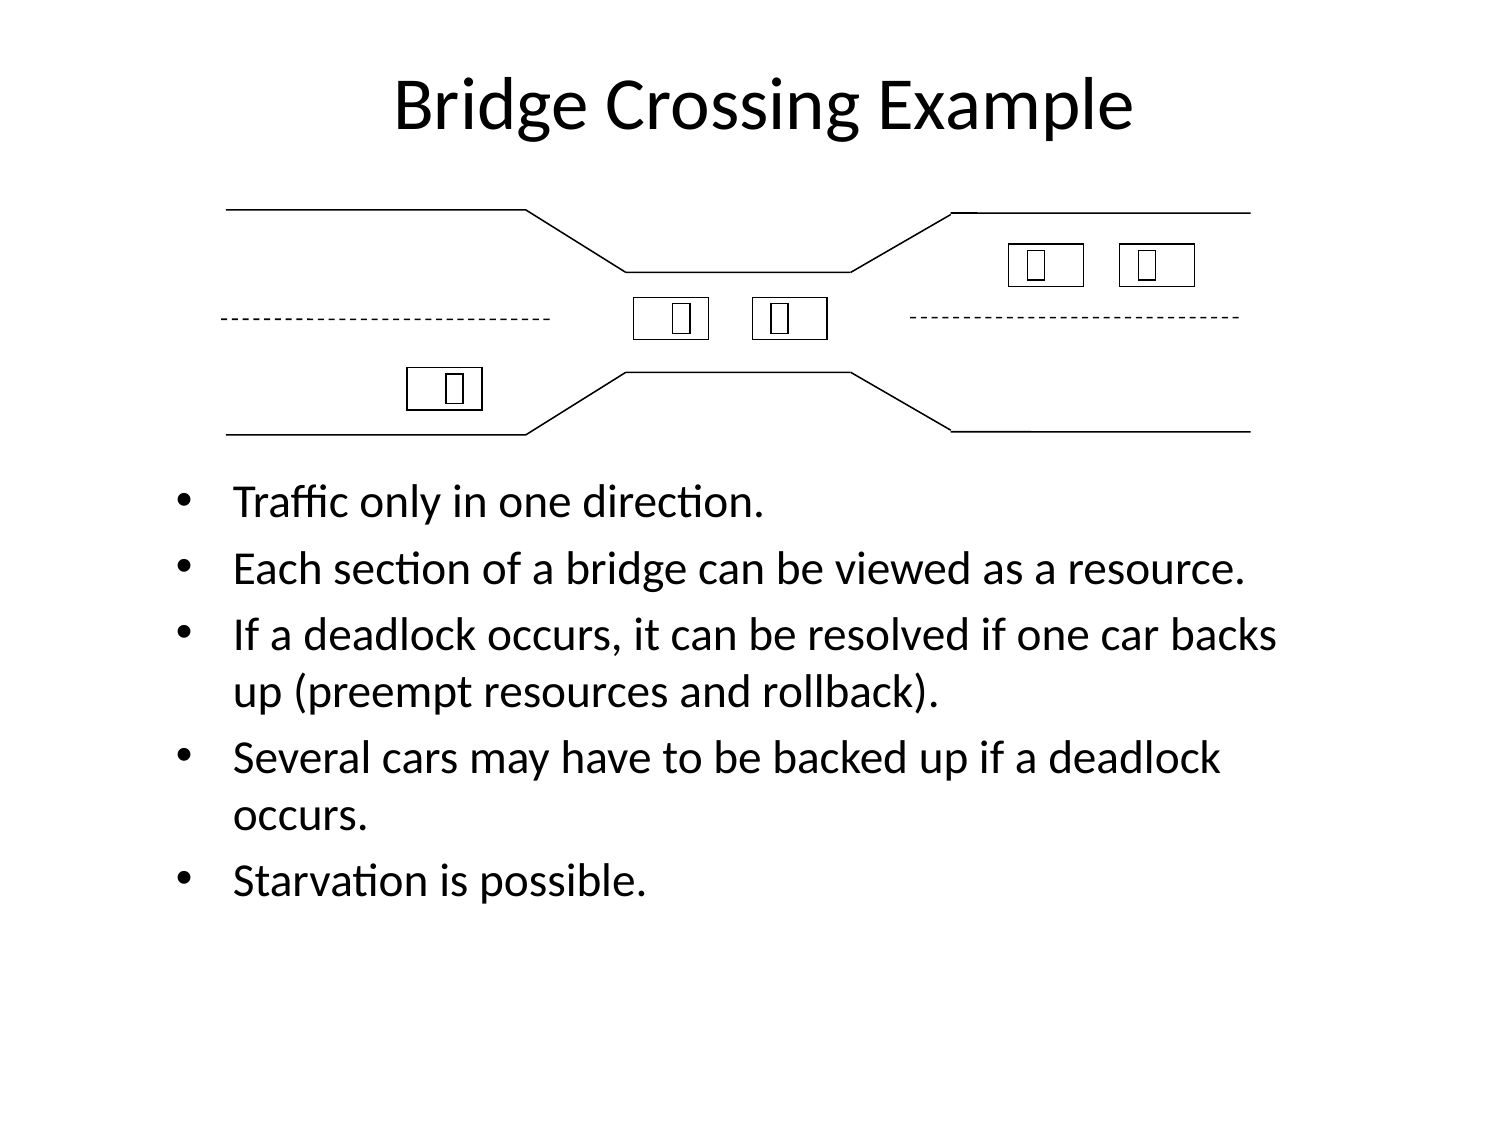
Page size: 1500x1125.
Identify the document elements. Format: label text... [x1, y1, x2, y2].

title Bridge Crossing Example [126, 29, 1402, 169]
list Traffic only in one direction. Each section of a bridge can be viewed as a resource. If a deadlock occurs, it can be resolved if one car backs up (preempt resources and rollback). Several cars may have to be backed up if a deadlock occurs. Starvation is possible. [160, 462, 1314, 926]
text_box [220, 209, 1251, 436]
